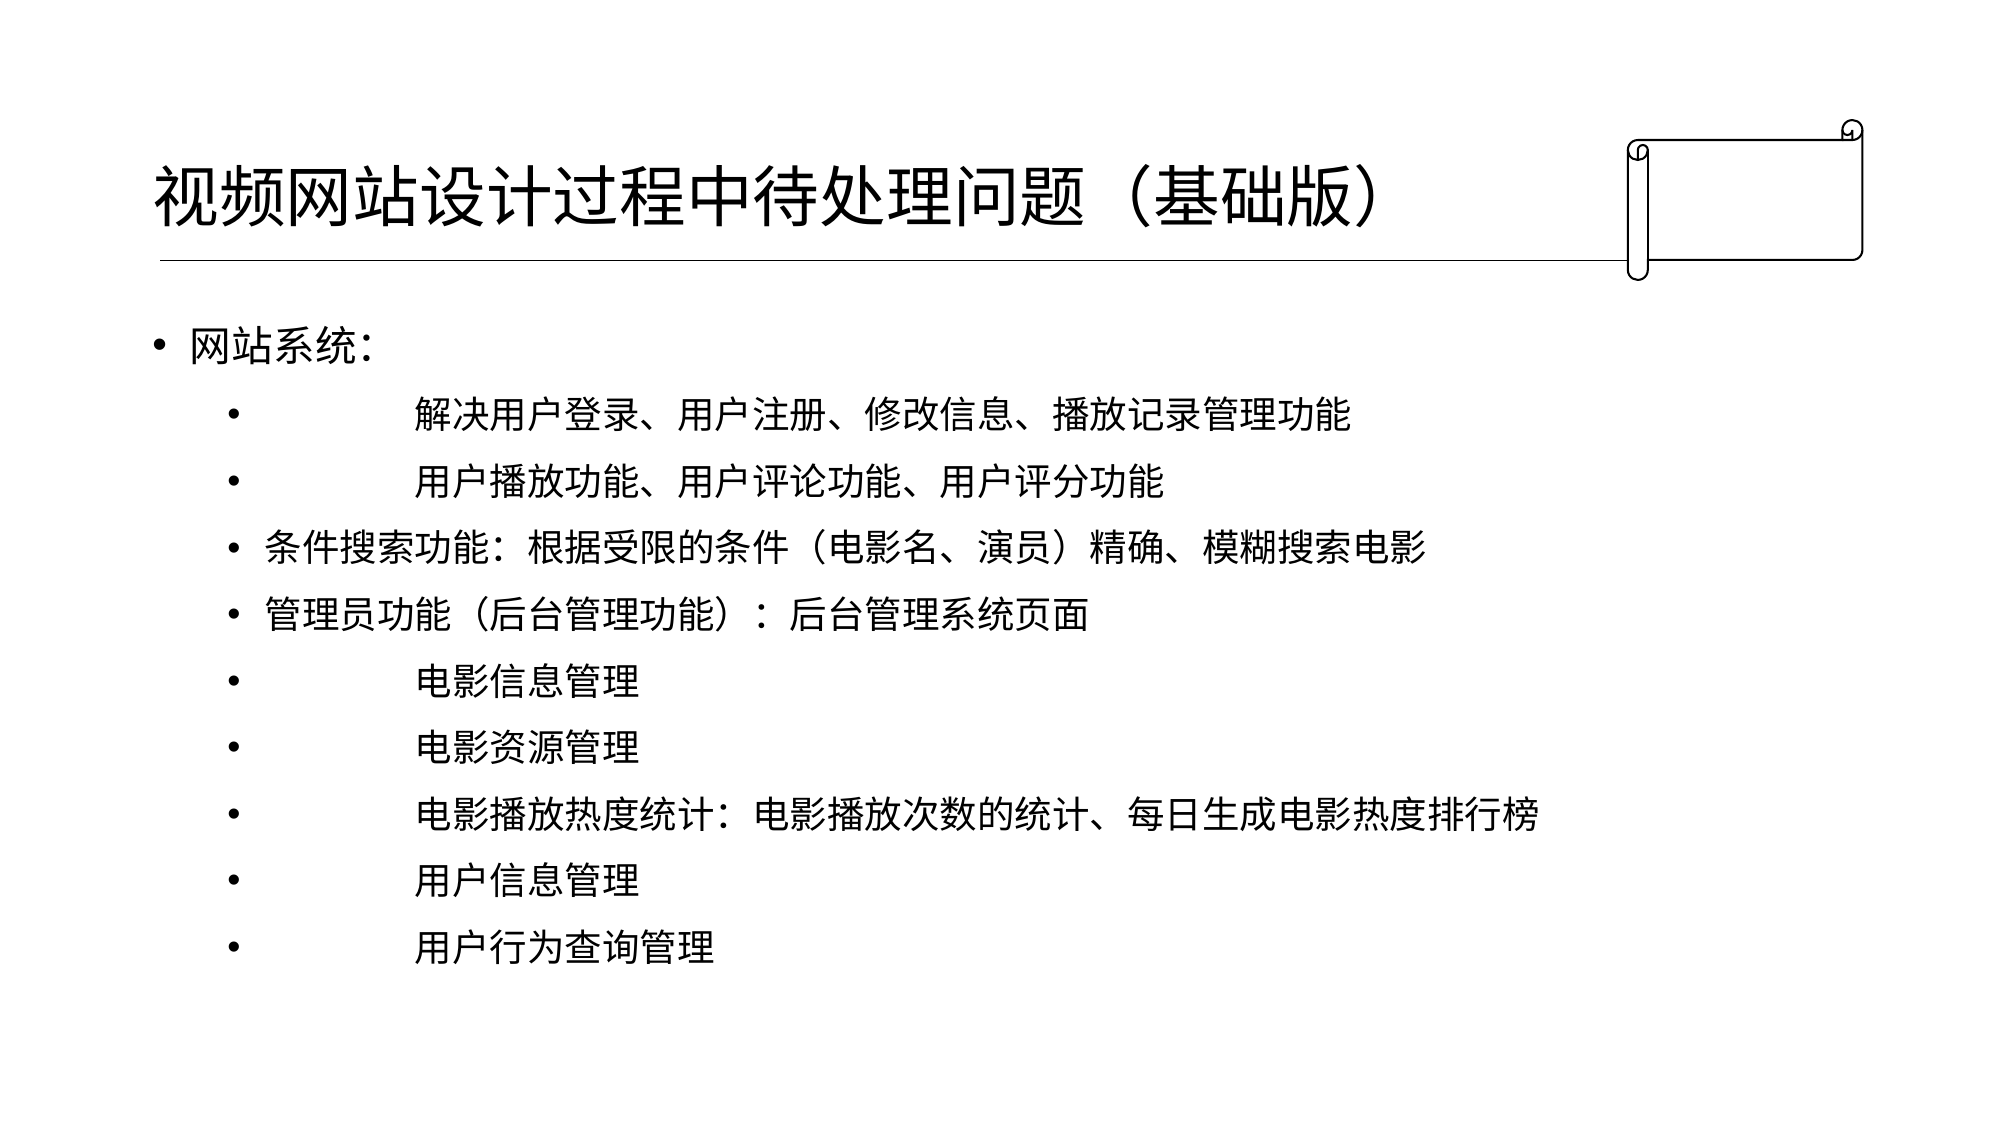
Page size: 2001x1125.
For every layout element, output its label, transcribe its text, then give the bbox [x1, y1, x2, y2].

title 视频网站设计过程中待处理问题（基础版） [137, 91, 1863, 299]
list 网站系统： 解决用户登录、用户注册、修改信息、播放记录管理功能 用户播放功能、用户评论功能、用户评分功能 条件搜索功能：根据受限的条件（电影名、演员）精确、模糊搜索电影 管理员功能（后台管理功能）：后台管理系统页面 电影信息管理 电影资源管理 电影播放热度统计：电影播放次数的统计、每日生成电影热度排行榜 用户信息管理 用户行为查询管理 [137, 299, 1863, 1014]
text_box [1626, 119, 1864, 281]
